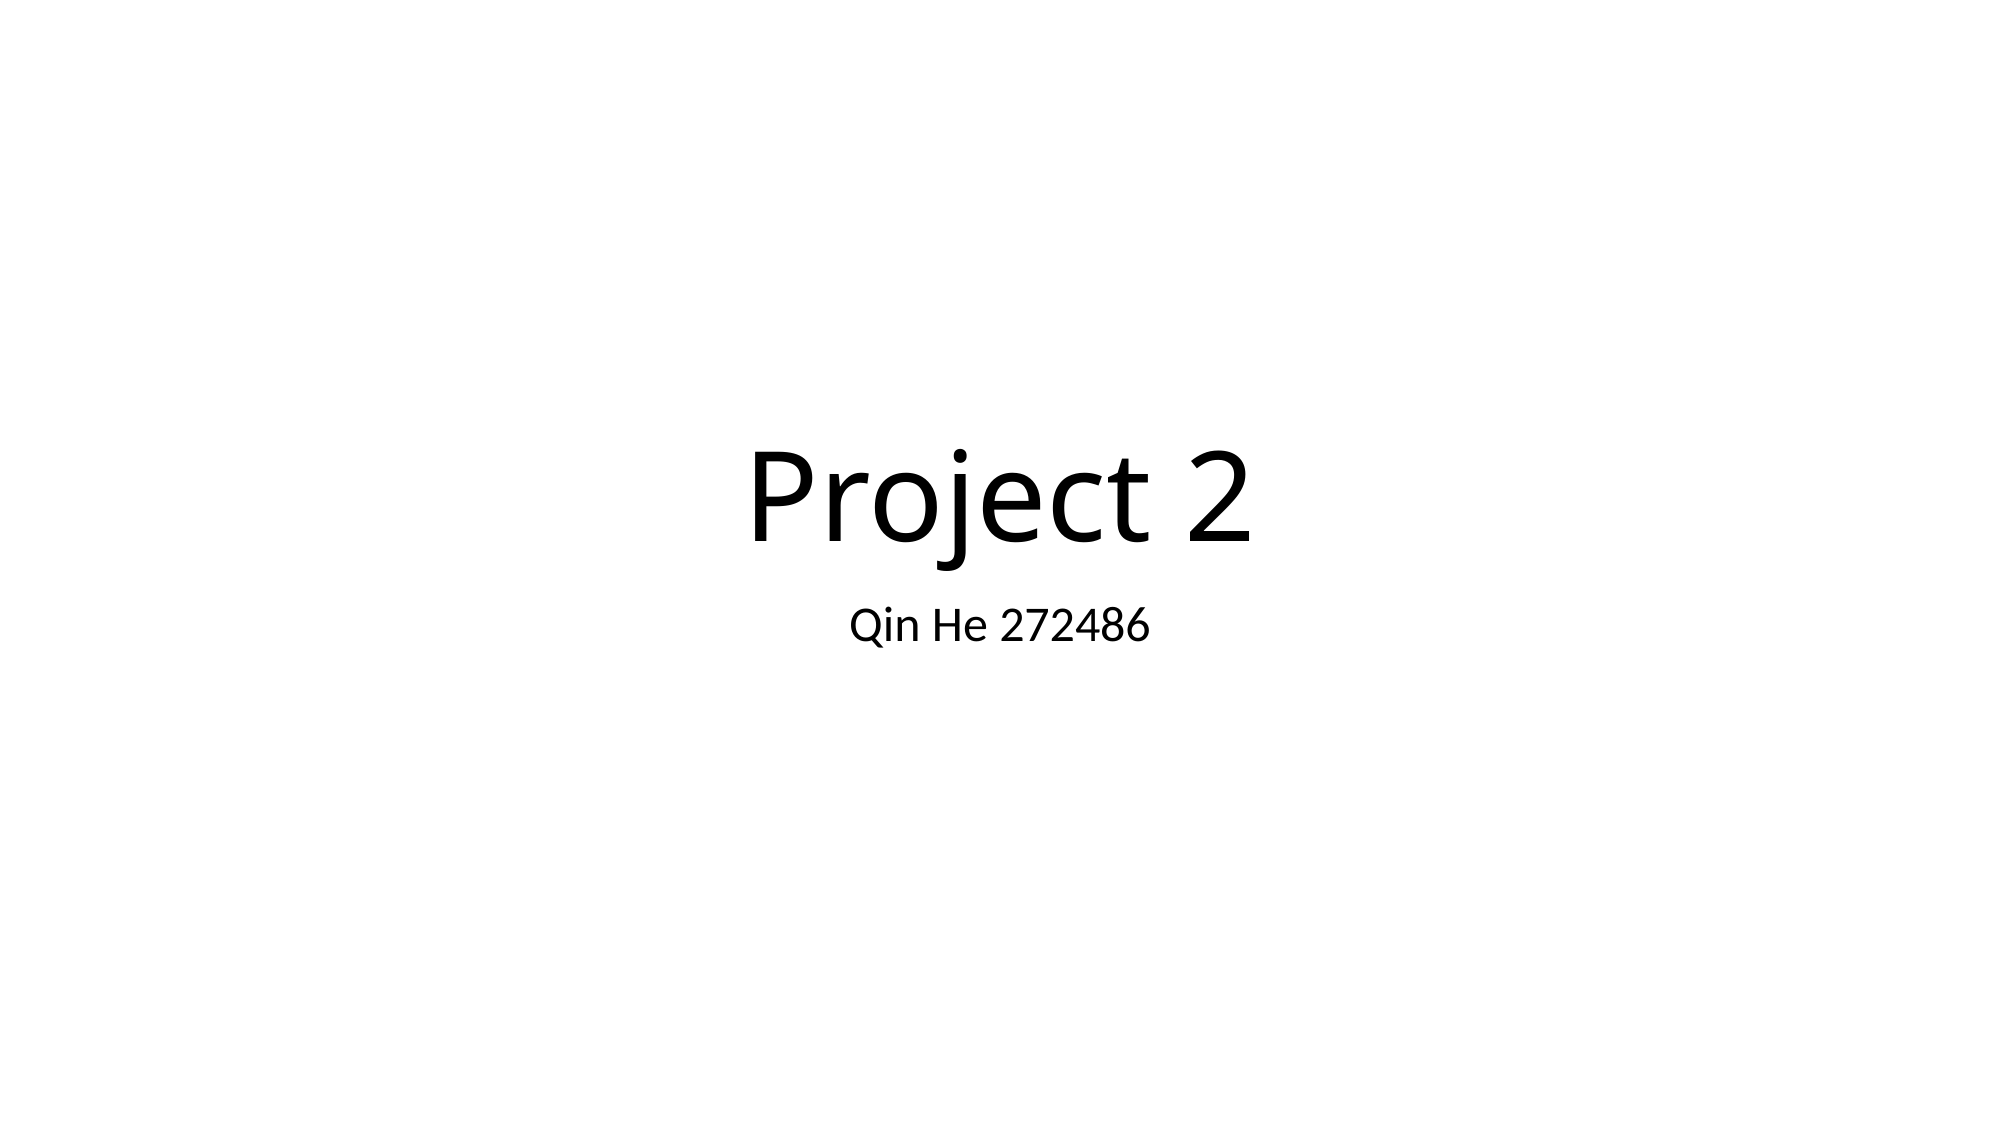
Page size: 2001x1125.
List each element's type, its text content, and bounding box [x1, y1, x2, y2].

title Project 2 [249, 184, 1750, 576]
subtitle Qin He 272486 [249, 590, 1750, 685]
